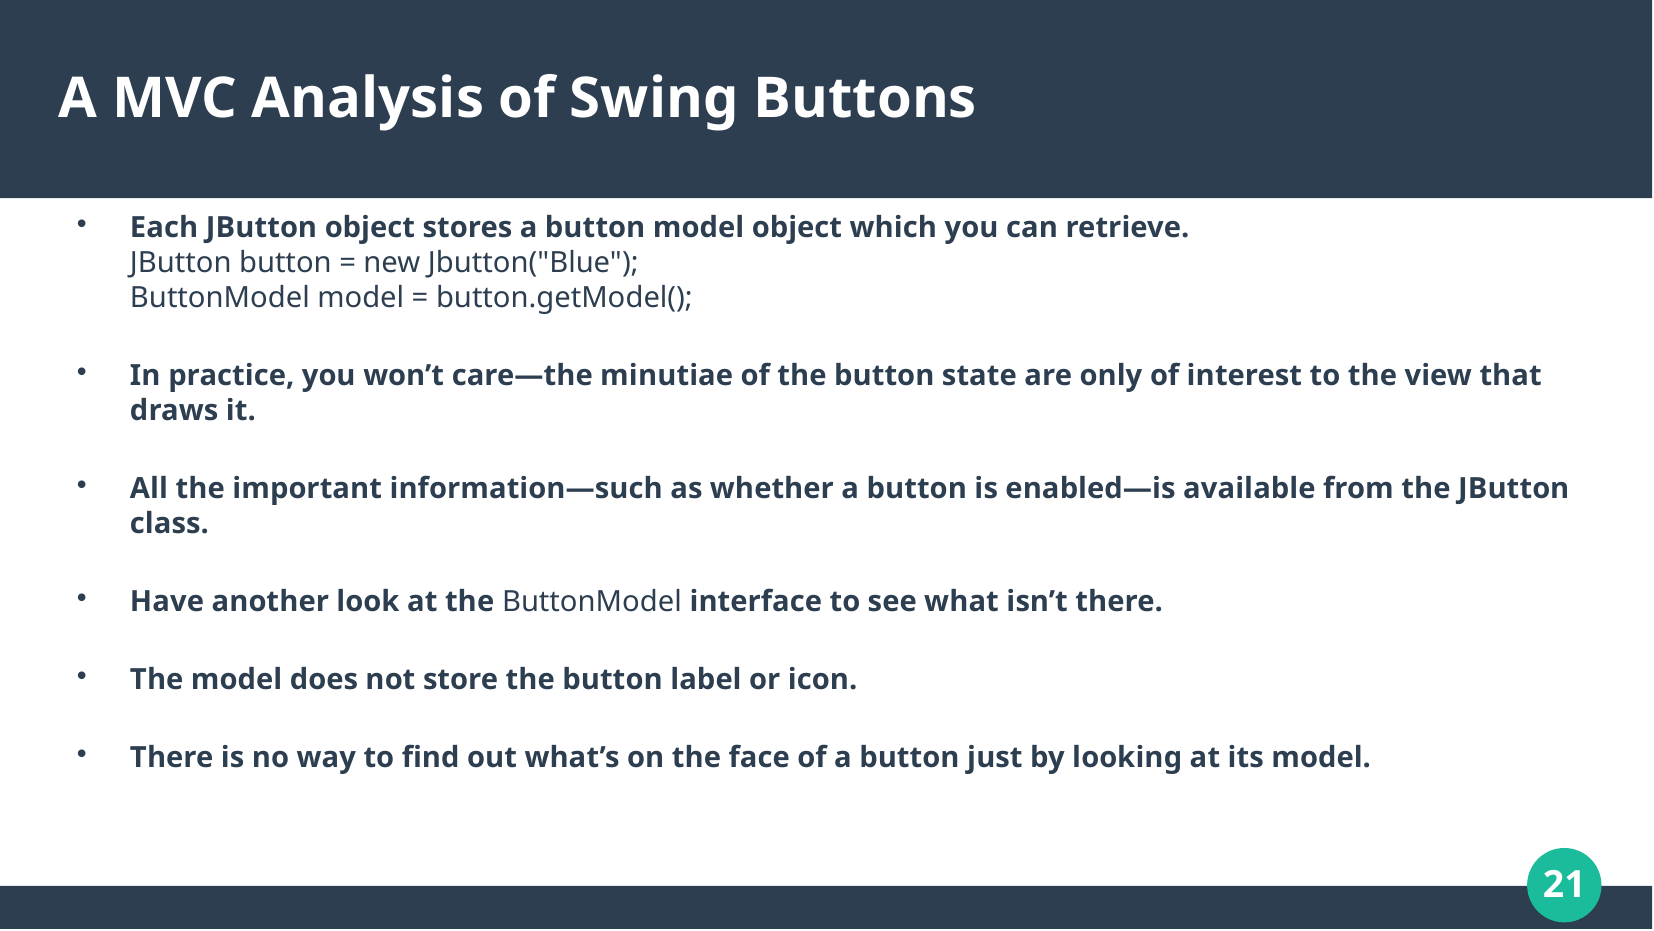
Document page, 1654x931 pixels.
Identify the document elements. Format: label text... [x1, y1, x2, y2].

title A MVC Analysis of Swing Buttons [59, 37, 1594, 154]
list Each JButton object stores a button model object which you can retrieve. JButton button = new Jbutton("Blue"); ButtonModel model = button.getModel(); In practice, you won’t care—the minutiae of the button state are only of interest to the view that draws it. All the important information—such as whether a button is enabled—is available from the JButton class. Have another look at the ButtonModel interface to see what isn’t there. The model does not store the button label or icon. There is no way to find out what’s on the face of a button just by looking at its model. [59, 208, 1594, 868]
